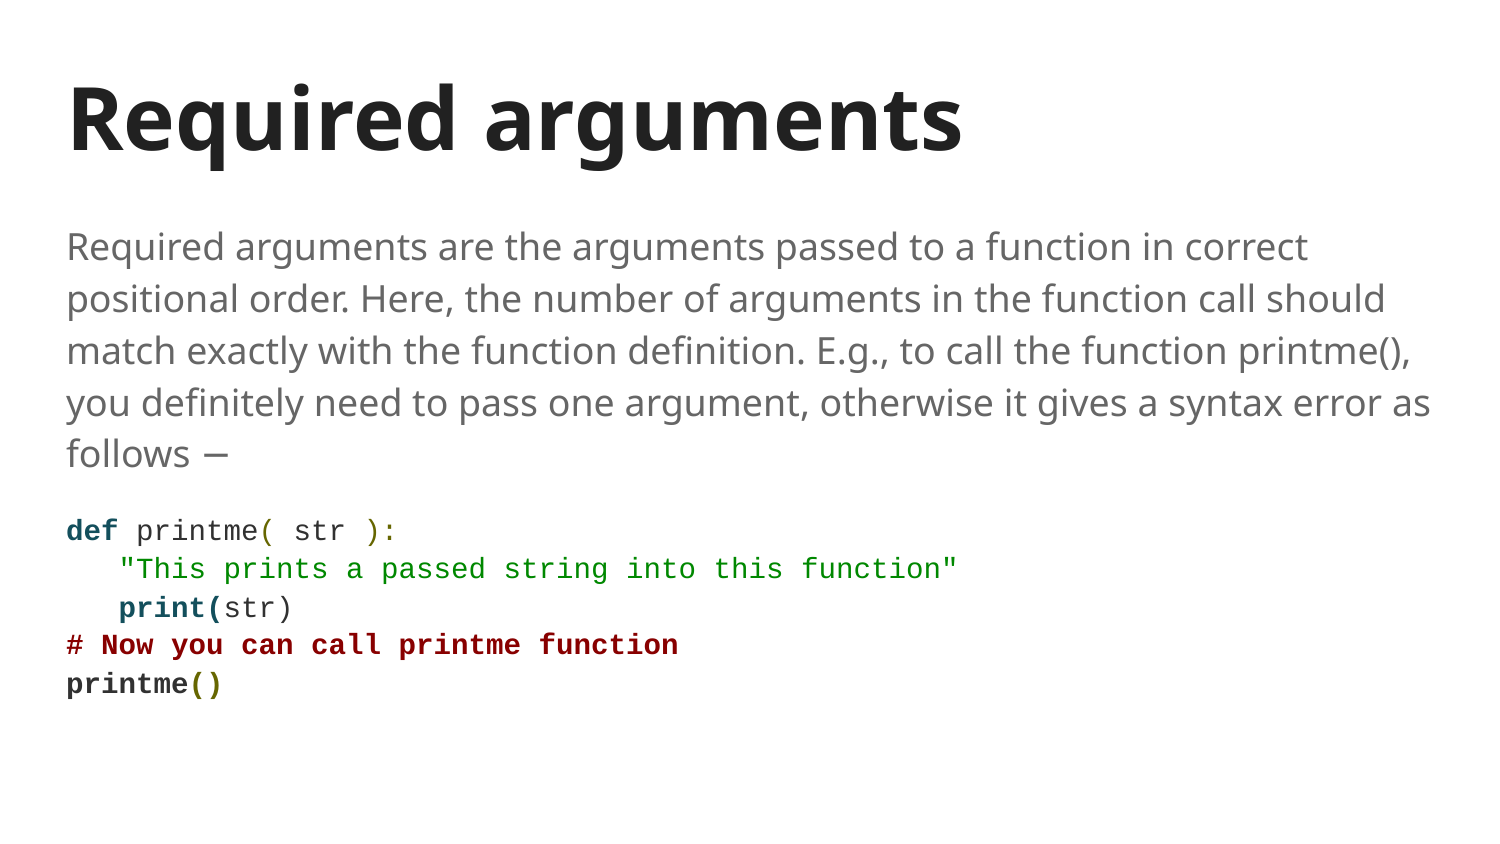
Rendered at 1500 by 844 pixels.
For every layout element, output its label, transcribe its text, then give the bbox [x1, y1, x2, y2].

title Required arguments [51, 48, 1449, 180]
list Required arguments are the arguments passed to a function in correct positional order. Here, the number of arguments in the function call should match exactly with the function definition. E.g., to call the function printme(), you definitely need to pass one argument, otherwise it gives a syntax error as follows − def printme( str ): "This prints a passed string into this function" print(str) # Now you can call printme function printme() [51, 201, 1449, 750]
